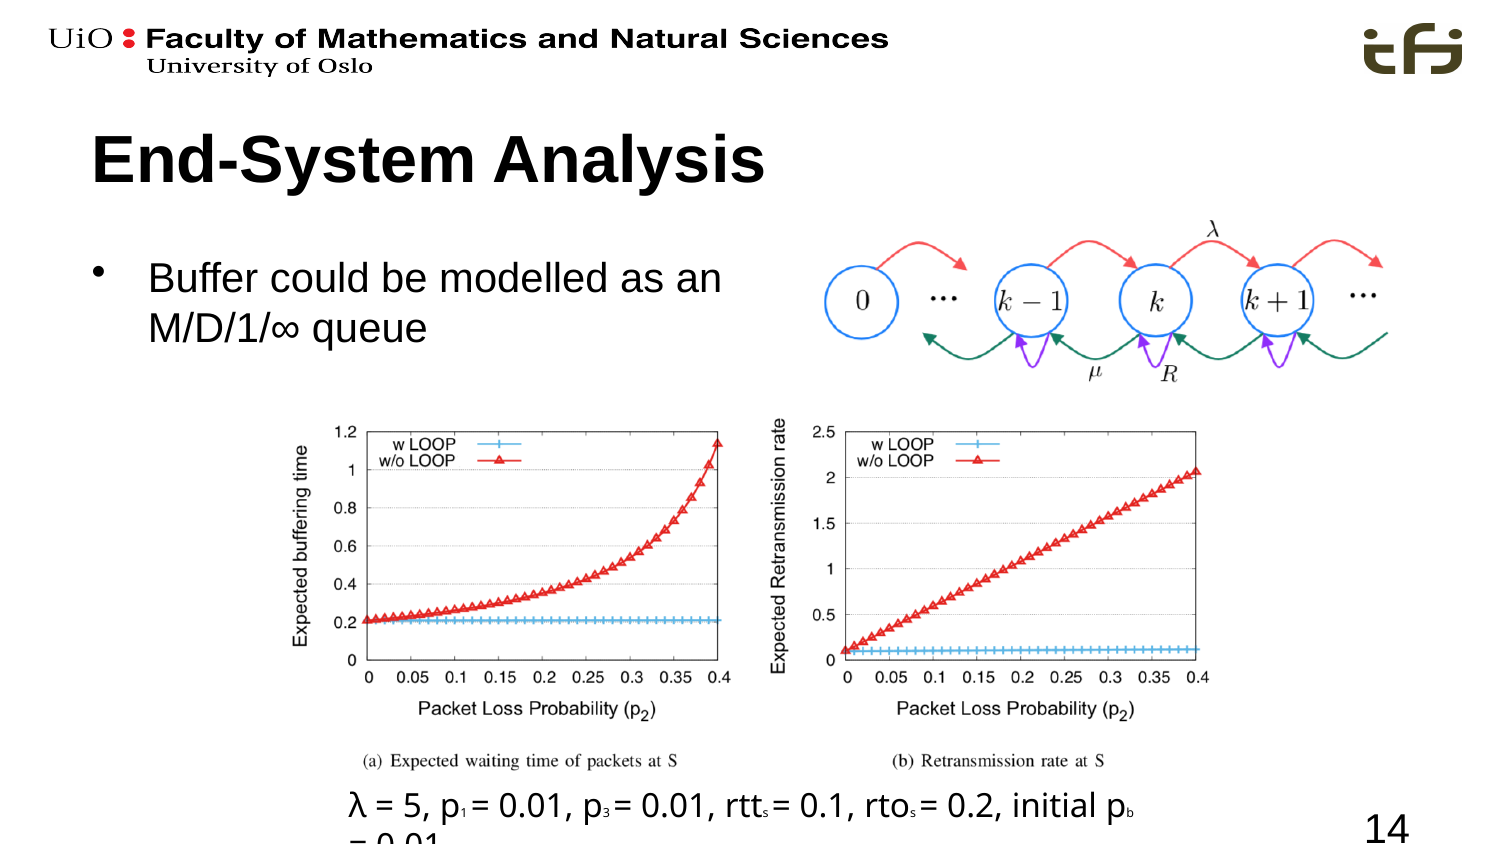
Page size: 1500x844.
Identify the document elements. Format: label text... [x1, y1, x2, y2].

picture [812, 220, 1414, 389]
picture [1364, 23, 1462, 74]
text_box λ = 5, p1 = 0.01, p3 = 0.01, rtts = 0.1, rtos = 0.2, initial pb = 0.01 [333, 789, 1167, 844]
list Buffer could be modelled as an M/D/1/∞ queue [76, 243, 836, 751]
picture [281, 411, 1219, 781]
title End-System Analysis [76, 84, 1426, 227]
picture [48, 28, 888, 77]
